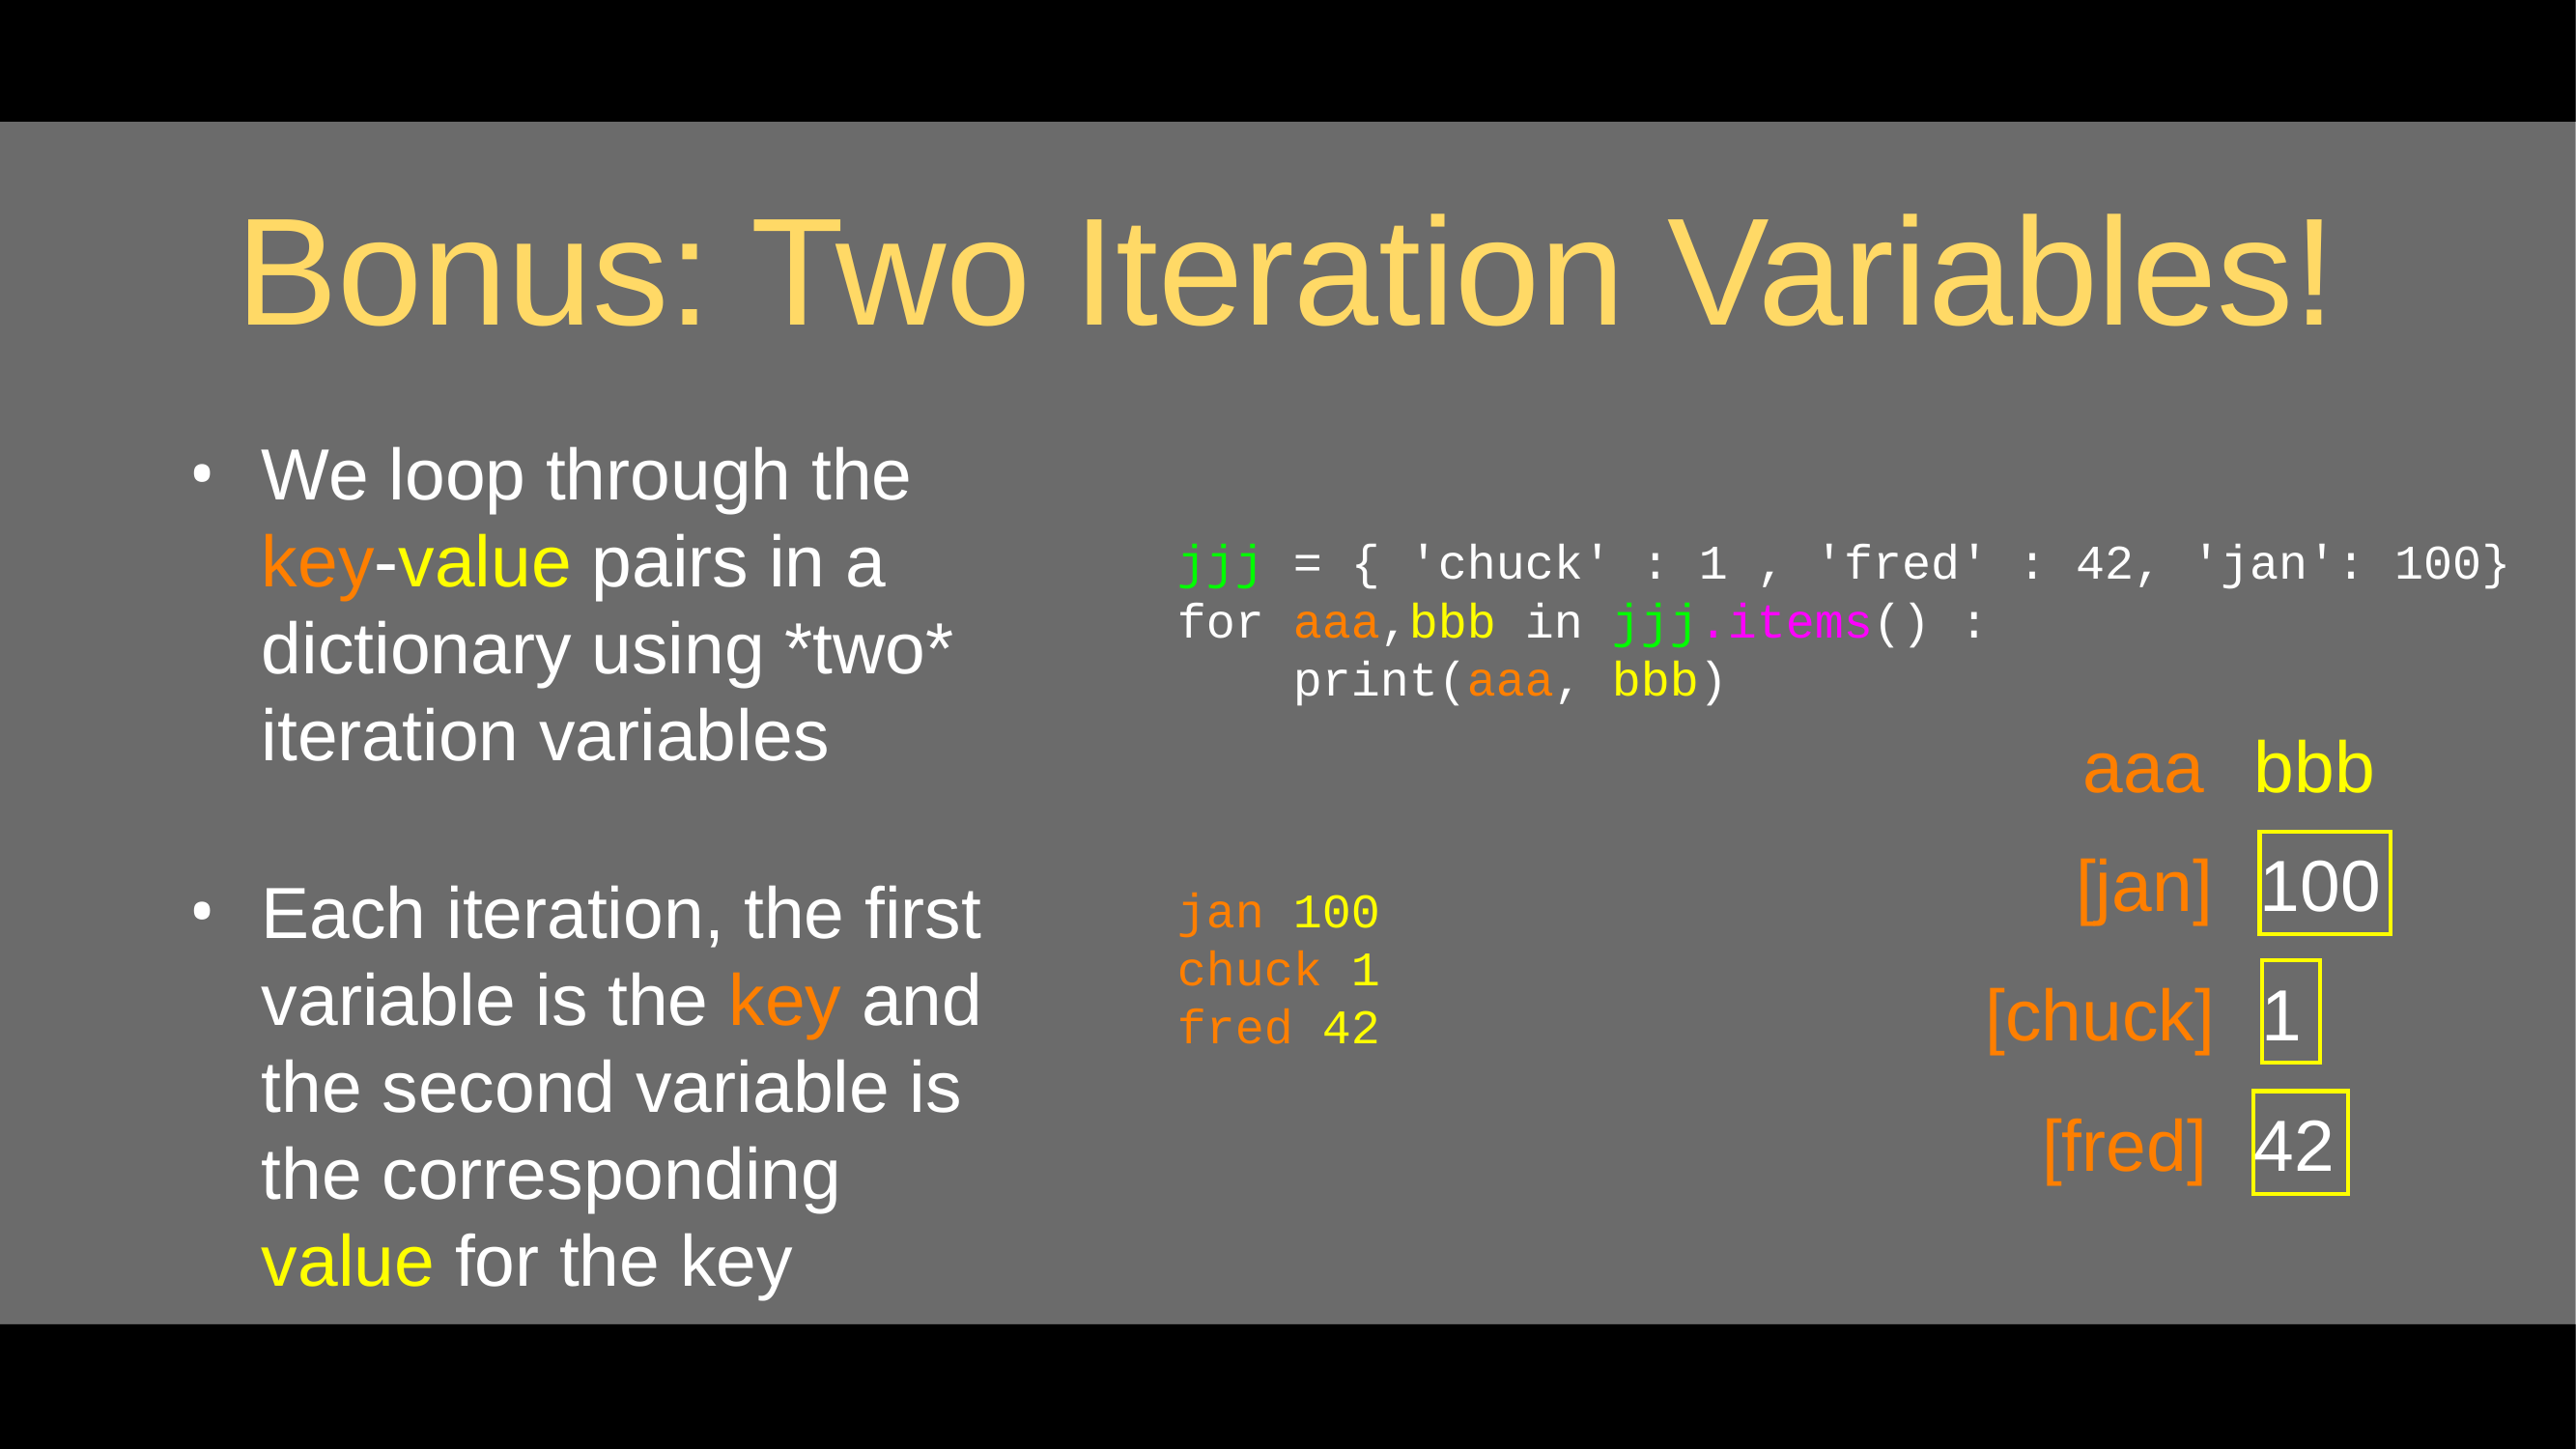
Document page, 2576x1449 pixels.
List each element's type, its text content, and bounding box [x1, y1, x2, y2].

list We loop through the key-value pairs in a dictionary using *two* iteration variables Each iteration, the first variable is the key and the second variable is the corresponding value for the key [183, 412, 1039, 1317]
text_box [jan] [2063, 833, 2214, 932]
text_box aaa [2075, 714, 2213, 813]
text_box [fred] [2024, 1093, 2207, 1192]
text_box 42 [2253, 1091, 2349, 1194]
text_box [chuck] [1977, 962, 2216, 1062]
text_box jjj = { 'chuck' : 1 , 'fred' : 42, 'jan': 100} for aaa,bbb in jjj.items() : print(aaa, bbb) jan 100 chuck 1 fred 42 [1176, 470, 2527, 1230]
text_box bbb [2250, 714, 2378, 813]
title Bonus: Two Iteration Variables! [183, 125, 2391, 403]
text_box 1 [2261, 960, 2321, 1064]
text_box 100 [2259, 831, 2391, 934]
